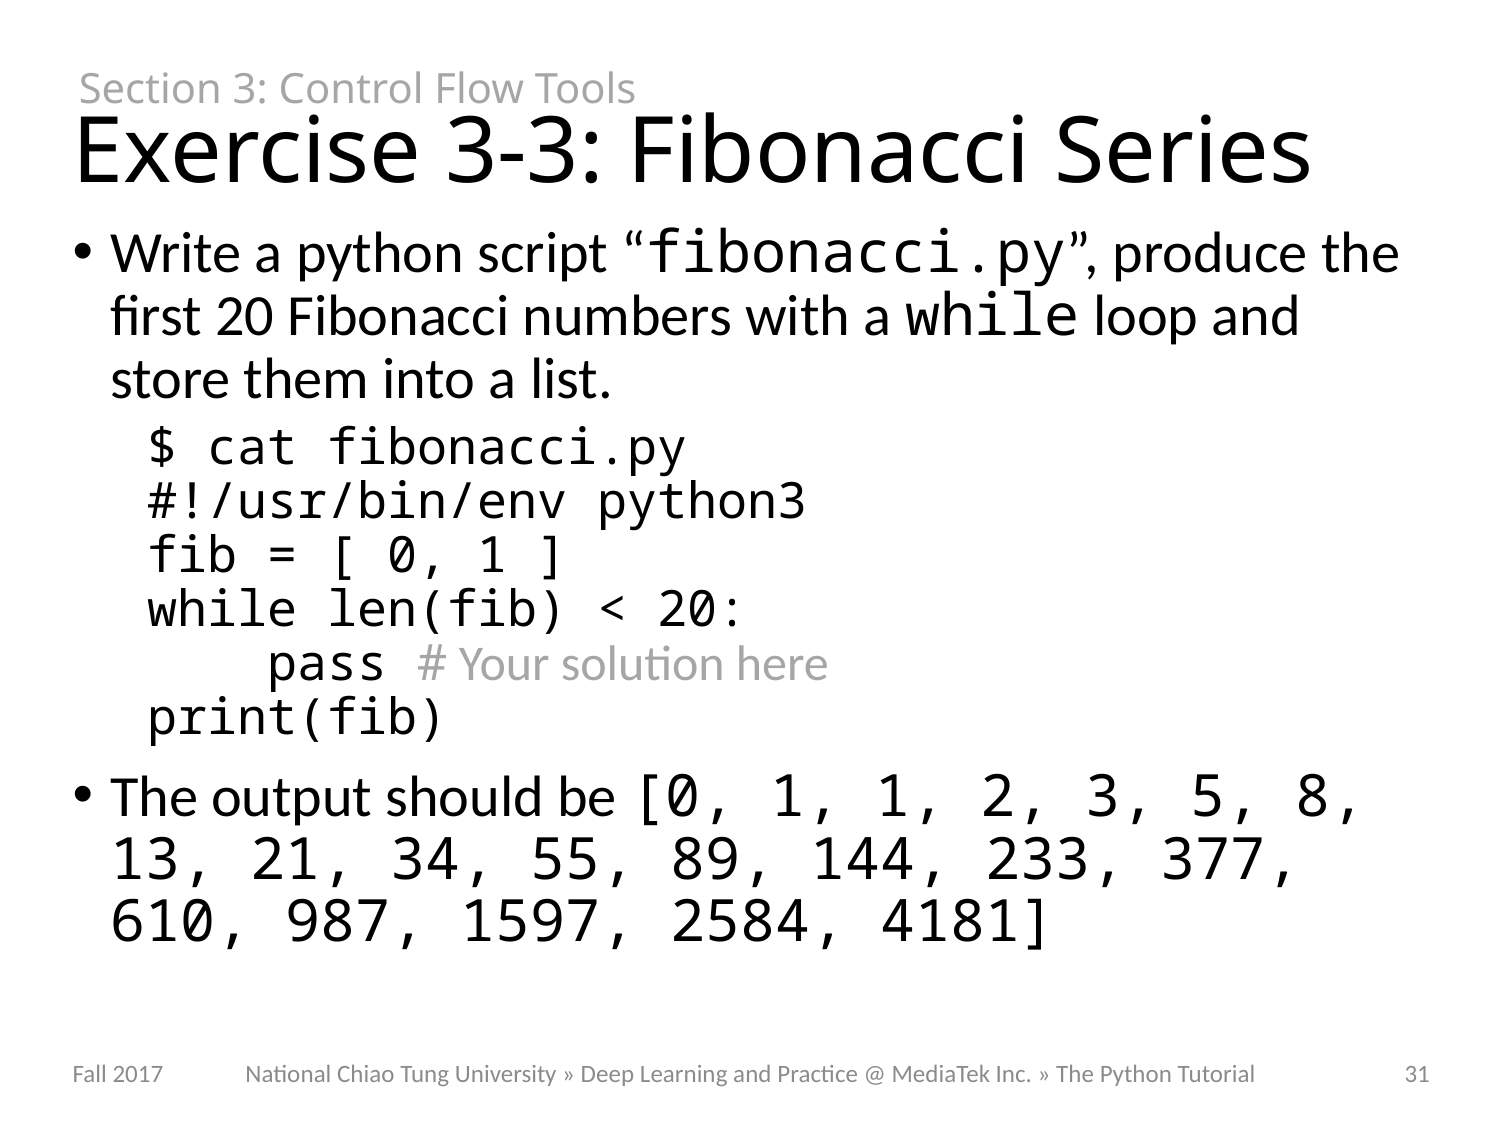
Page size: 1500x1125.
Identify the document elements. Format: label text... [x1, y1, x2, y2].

footer National Chiao Tung University » Deep Learning and Practice @ MediaTek Inc. » The Python Tutorial [396, 1069, 1107, 1103]
slide_number 31 [1107, 1042, 1446, 1103]
list Section 3: Control Flow Tools [57, 56, 1446, 124]
list Write a python script “fibonacci.py”, produce the first 20 Fibonacci numbers with a while loop and store them into a list. $ cat fibonacci.py #!/usr/bin/env python3 fib = [ 0, 1 ] while len(fib) < 20: pass # Your solution here print(fib) The output should be [0, 1, 1, 2, 3, 5, 8, 13, 21, 34, 55, 89, 144, 233, 377, 610, 987, 1597, 2584, 4181] [57, 214, 1446, 1069]
title Exercise 3-3: Fibonacci Series [57, 124, 1446, 214]
slide_number Fall 2017 [57, 1042, 396, 1103]
